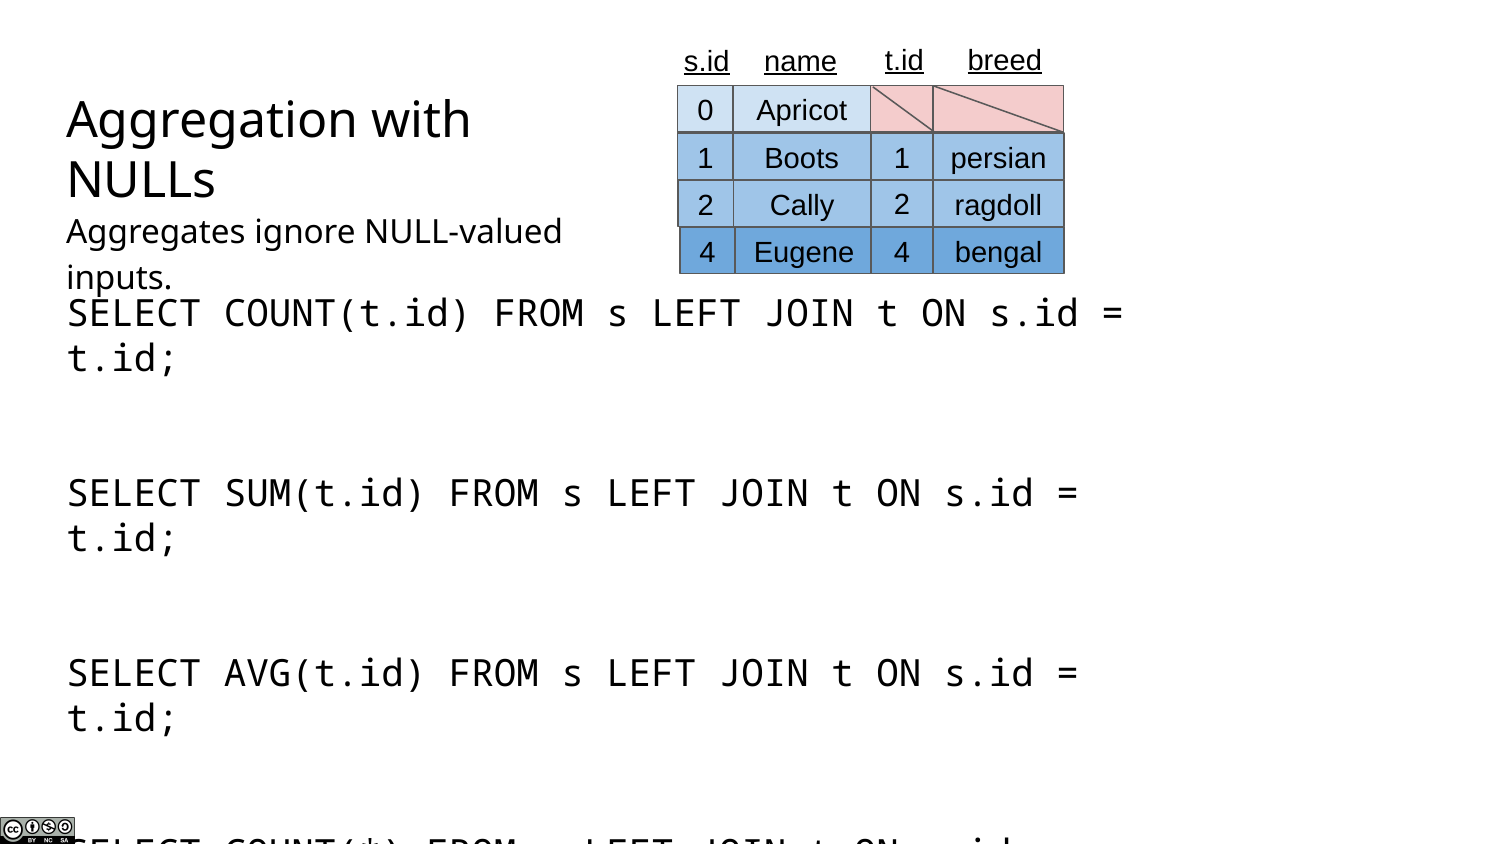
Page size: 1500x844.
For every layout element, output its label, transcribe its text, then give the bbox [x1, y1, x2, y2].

text_box 2 [870, 179, 934, 227]
text_box 0 [677, 85, 733, 133]
text_box t.id [862, 26, 946, 85]
text_box name [741, 27, 861, 85]
text_box ragdoll [933, 180, 1064, 227]
text_box persian [933, 139, 1064, 180]
text_box 1 [677, 133, 733, 180]
list Aggregates ignore NULL-valued inputs. [51, 189, 666, 263]
text_box 1 [870, 140, 933, 179]
picture [0, 817, 75, 844]
text_box Apricot [733, 85, 870, 133]
text_box 4 [870, 227, 933, 274]
text_box breed [948, 26, 1062, 85]
text_box s.id [665, 27, 741, 101]
text_box bengal [933, 227, 1064, 274]
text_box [932, 85, 1062, 132]
text_box 2 [678, 180, 733, 227]
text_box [872, 86, 930, 134]
text_box Eugene [735, 227, 870, 274]
text_box SELECT COUNT(t.id) FROM s LEFT JOIN t ON s.id = t.id; SELECT SUM(t.id) FROM s LEFT JOIN t ON s.id = t.id; SELECT AVG(t.id) FROM s LEFT JOIN t ON s.id = t.id; SELECT COUNT(*) FROM s LEFT JOIN t ON s.id = t.id; [51, 273, 1195, 808]
text_box 4 [679, 227, 735, 274]
title Aggregation with NULLs [51, 72, 611, 167]
text_box Boots [733, 133, 870, 180]
text_box Cally [733, 180, 870, 227]
